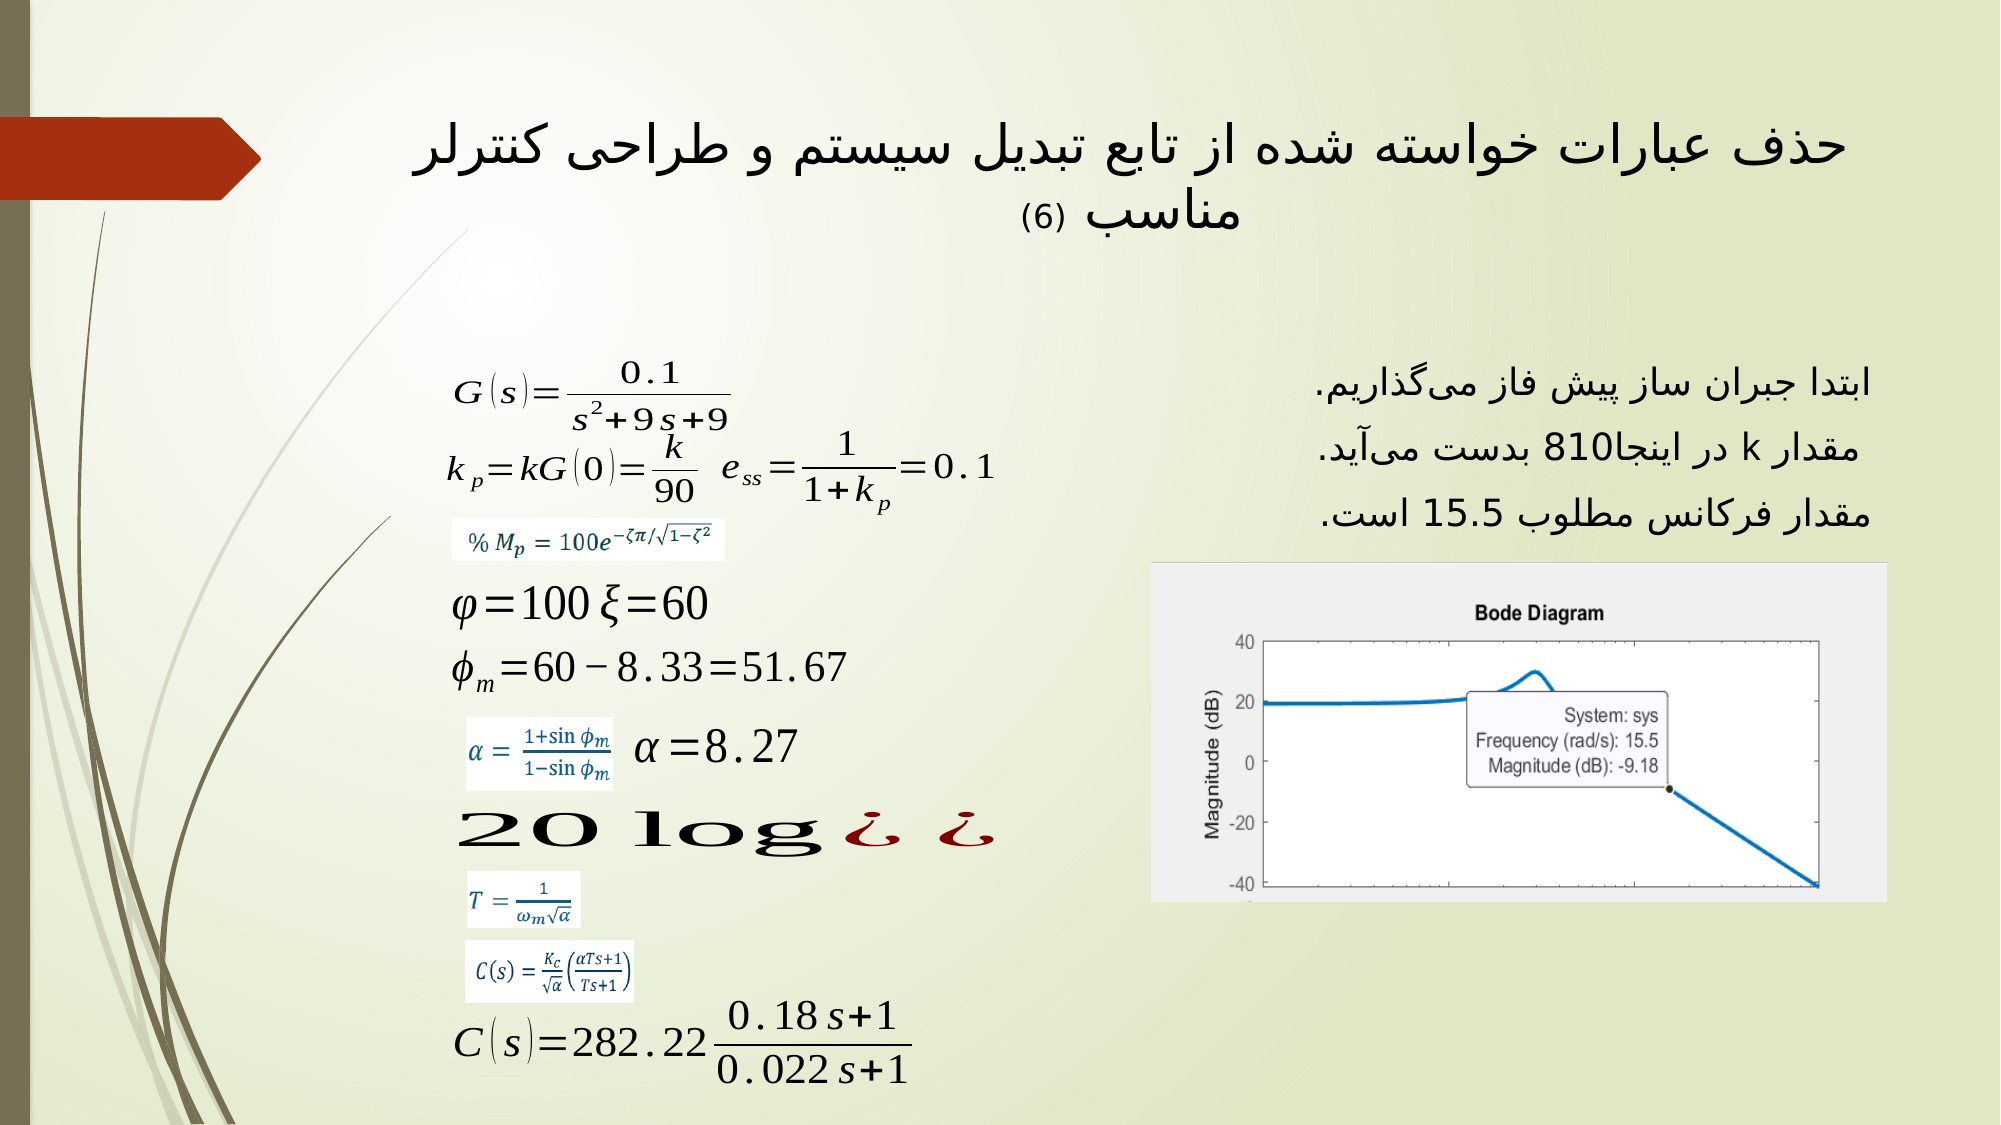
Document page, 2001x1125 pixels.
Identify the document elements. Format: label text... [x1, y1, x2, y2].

picture [465, 940, 635, 1003]
picture [467, 871, 582, 928]
list ابتدا جبران ساز پیش فاز می‌گذاریم. مقدار k در اینجا810 بدست می‌آید. مقدار فرکانس مطلوب 15.5 است. [424, 350, 1888, 970]
picture [1150, 562, 1888, 902]
picture [466, 717, 614, 791]
title حذف عبارات خواسته شده از تابع تبدیل سیستم و طراحی کنترلر مناسب (6) [339, 102, 1926, 313]
picture [452, 518, 725, 562]
